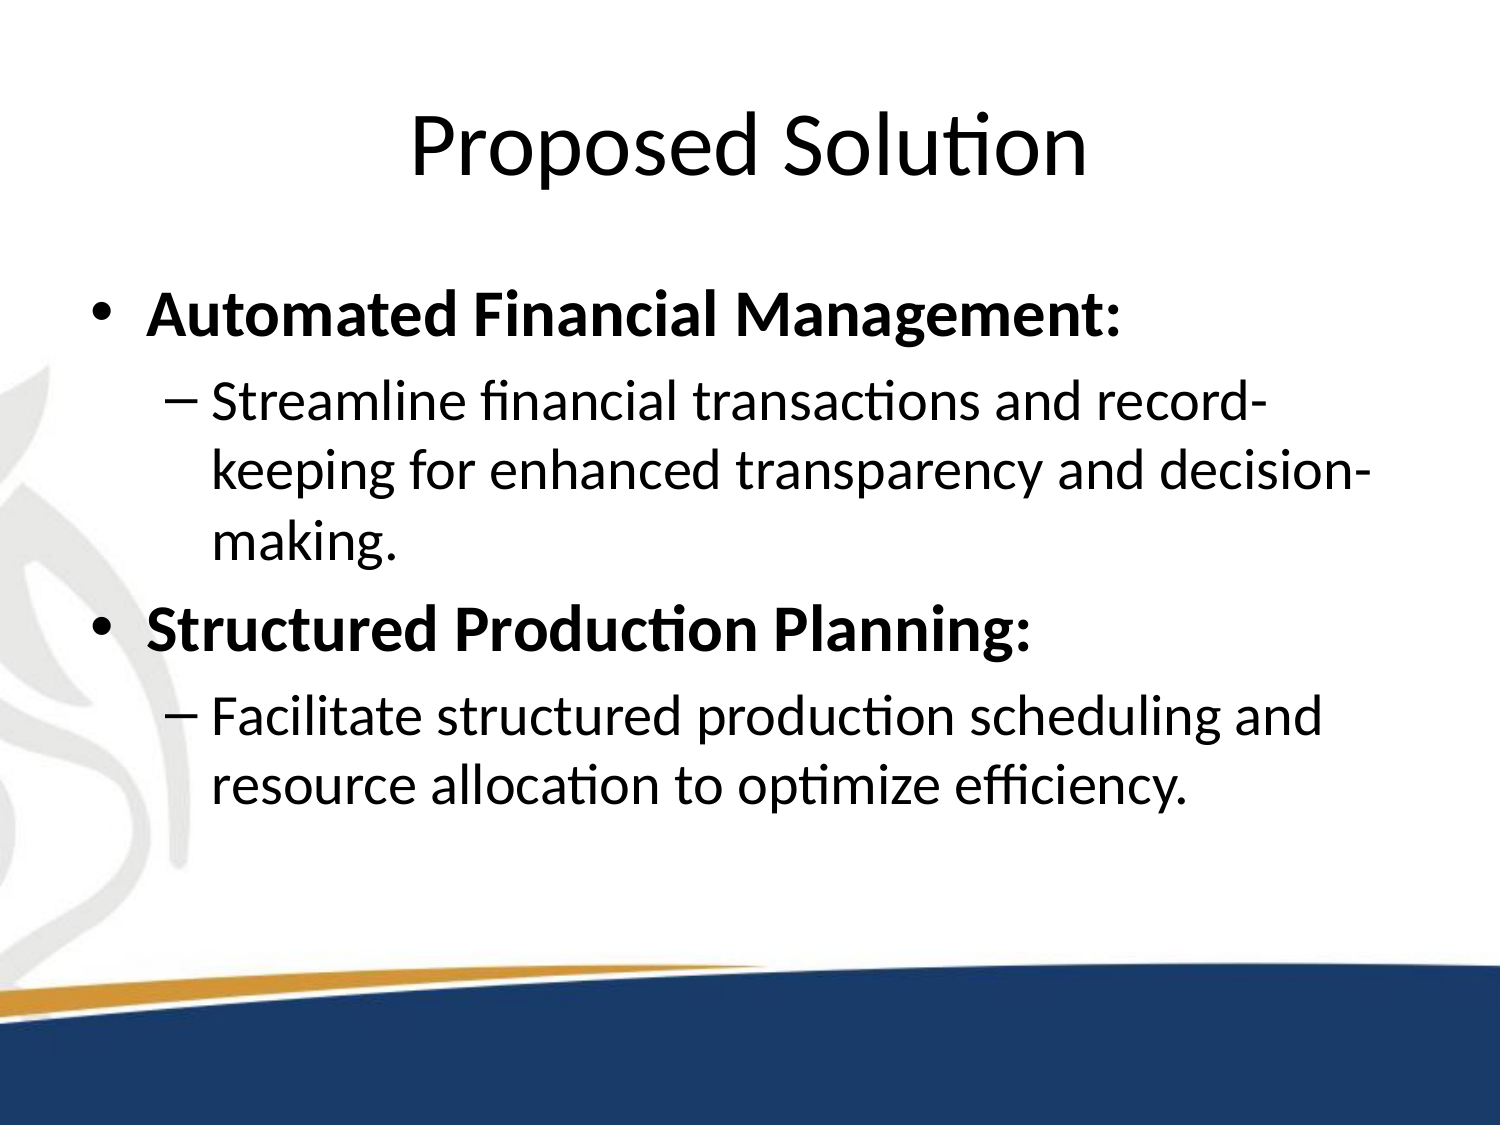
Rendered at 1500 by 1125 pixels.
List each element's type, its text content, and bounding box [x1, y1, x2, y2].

picture [0, 0, 1500, 1125]
list Automated Financial Management: Streamline financial transactions and record-keeping for enhanced transparency and decision-making. Structured Production Planning: Facilitate structured production scheduling and resource allocation to optimize efficiency. [75, 262, 1425, 1005]
title Proposed Solution [75, 45, 1425, 233]
